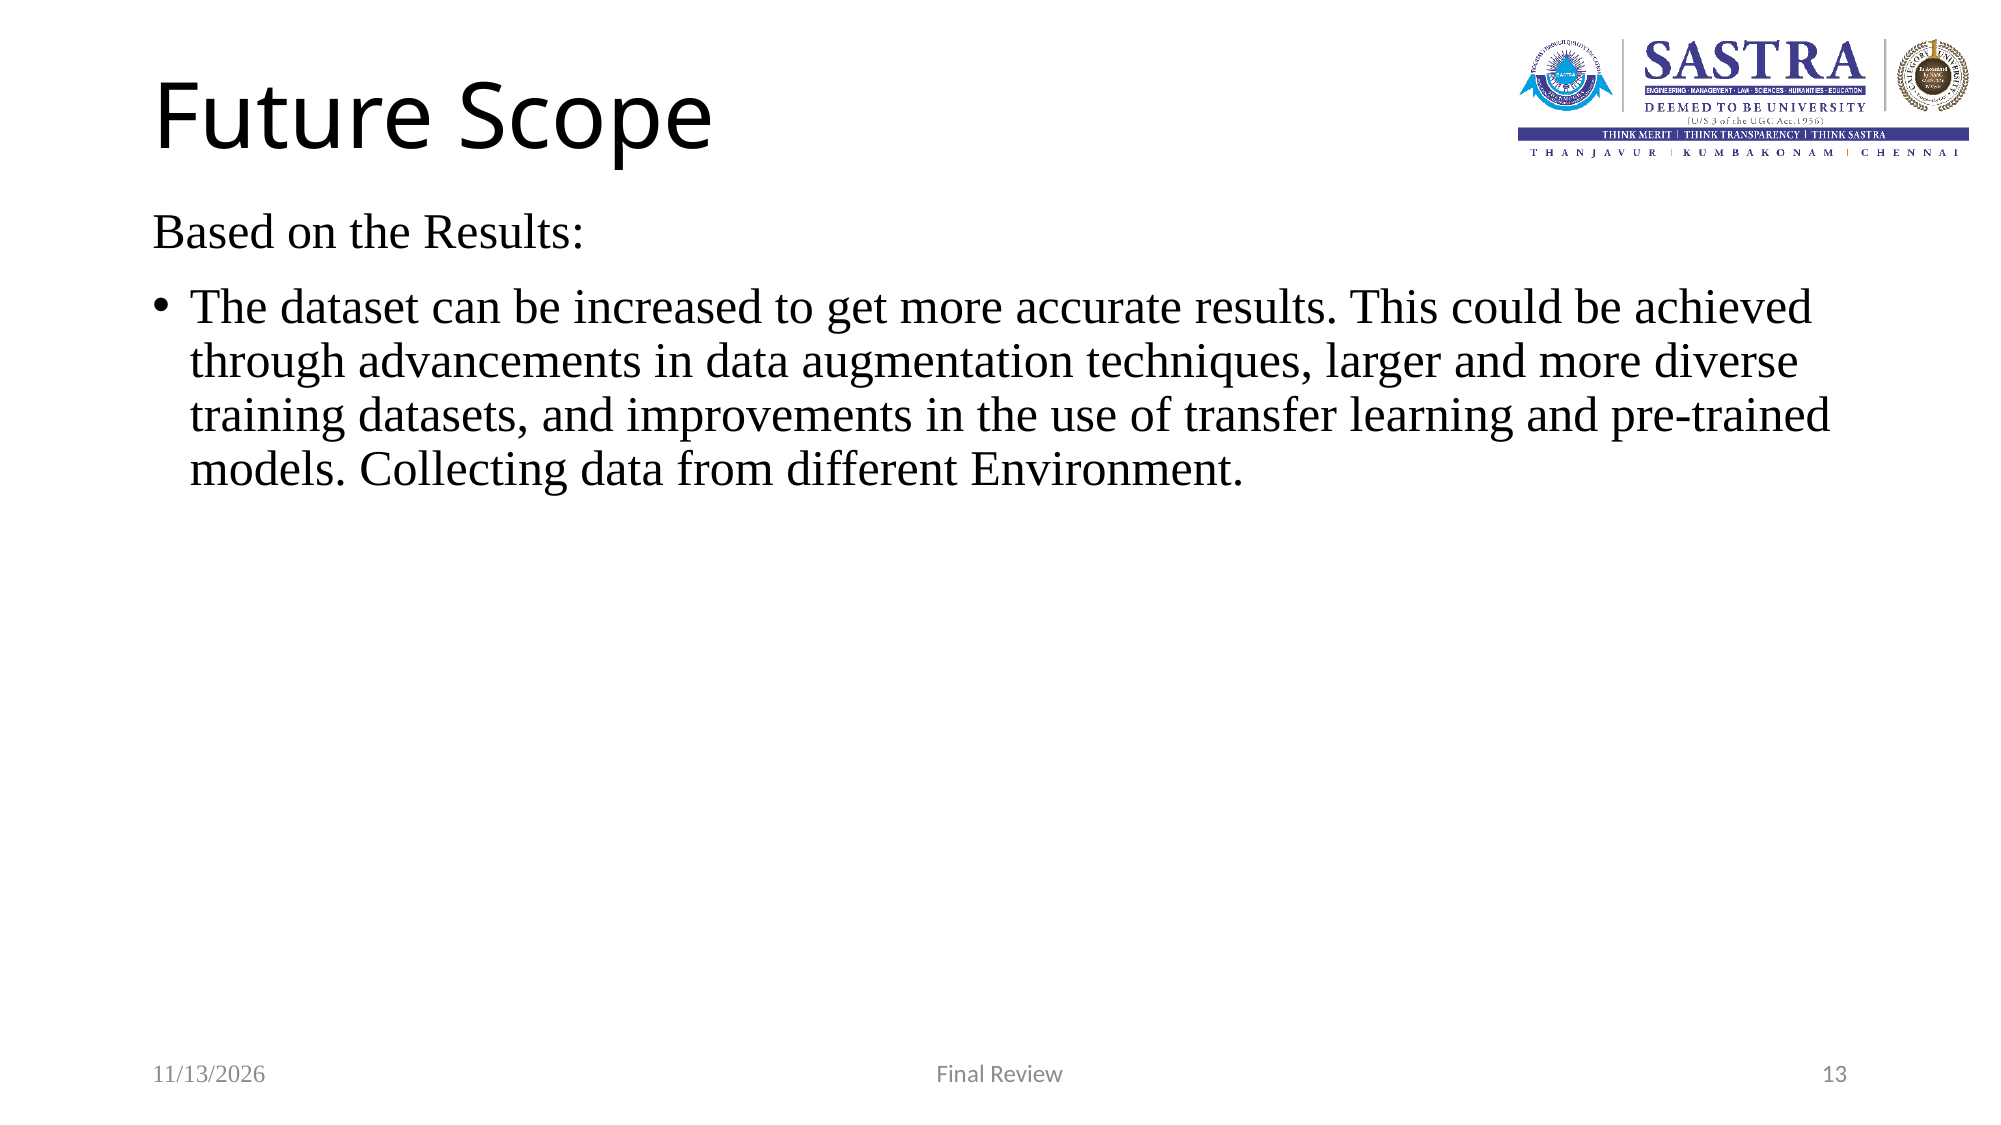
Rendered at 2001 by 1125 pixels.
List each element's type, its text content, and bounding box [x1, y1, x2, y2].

slide_number 13 [1412, 1042, 1863, 1103]
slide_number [137, 1042, 588, 1103]
list Based on the Results: The dataset can be increased to get more accurate results. This could be achieved through advancements in data augmentation techniques, larger and more diverse training datasets, and improvements in the use of transfer learning and pre-trained models. Collecting data from different Environment. [137, 198, 1863, 1014]
footer Final Review [662, 1042, 1338, 1103]
picture [1518, 39, 1969, 158]
title Future Scope [137, 59, 1863, 179]
